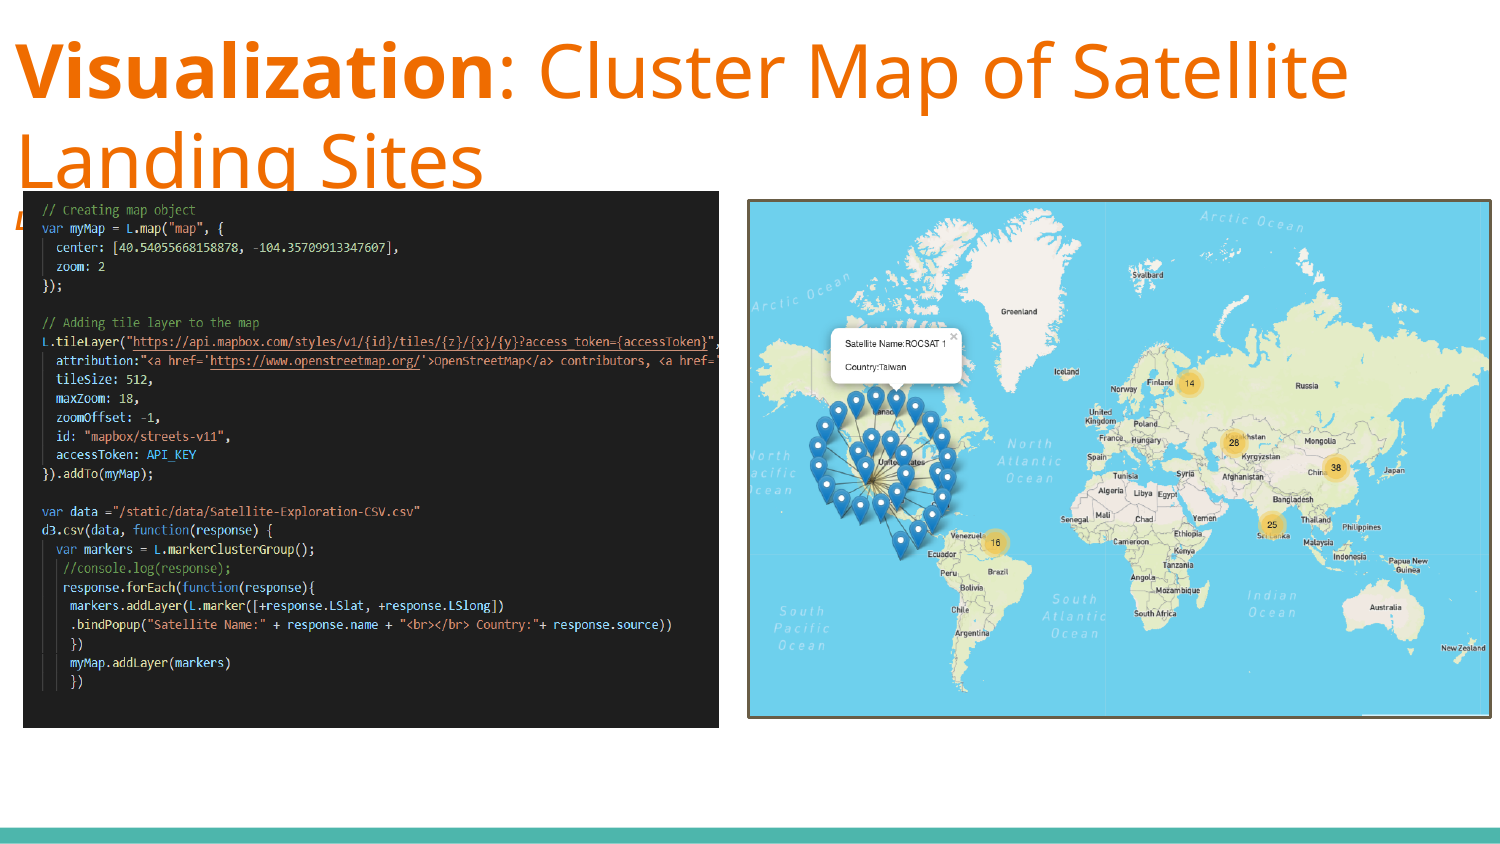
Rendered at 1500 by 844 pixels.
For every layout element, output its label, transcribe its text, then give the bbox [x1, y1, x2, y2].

picture [749, 202, 1489, 717]
text_box Visualization: Cluster Map of Satellite Landing Sites Libraries Used: Leaflet, D3 [0, 8, 1500, 152]
picture [23, 190, 720, 728]
